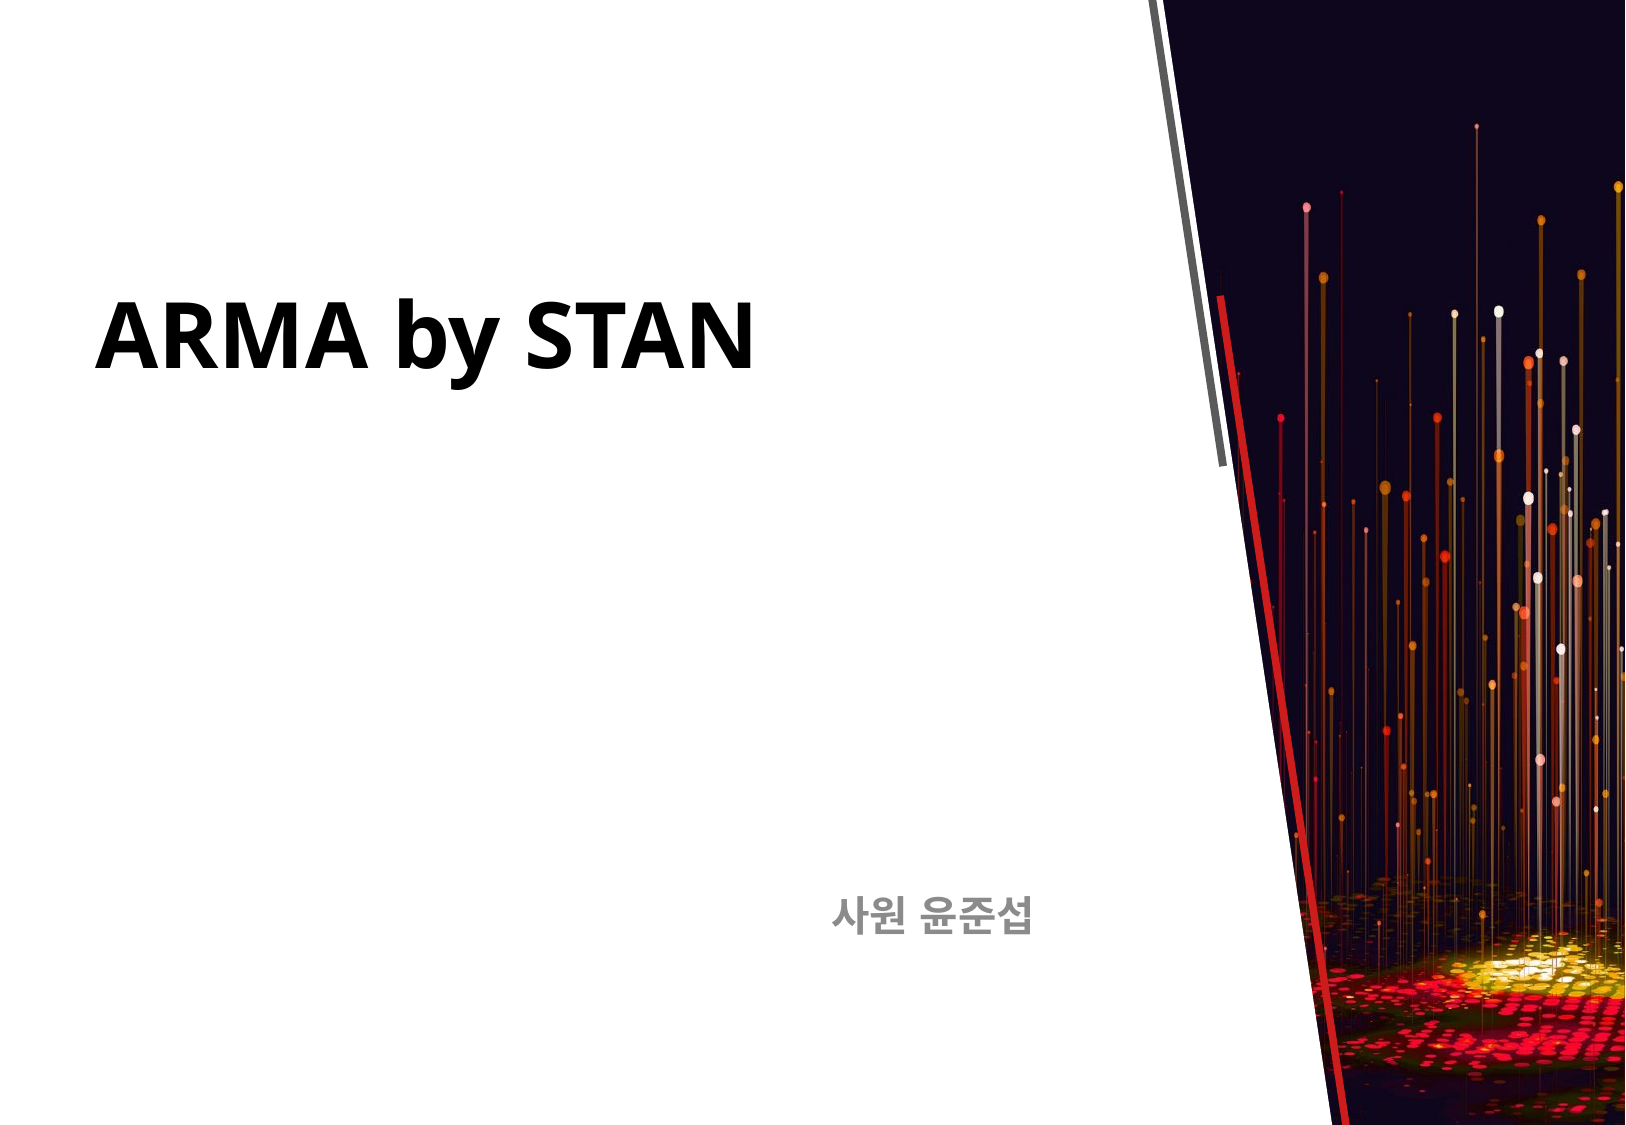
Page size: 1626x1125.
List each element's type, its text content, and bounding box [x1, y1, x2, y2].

title ARMA by STAN [79, 144, 1144, 521]
picture [1164, 0, 1625, 1125]
text_box 사원 윤준섭 [174, 881, 1051, 986]
